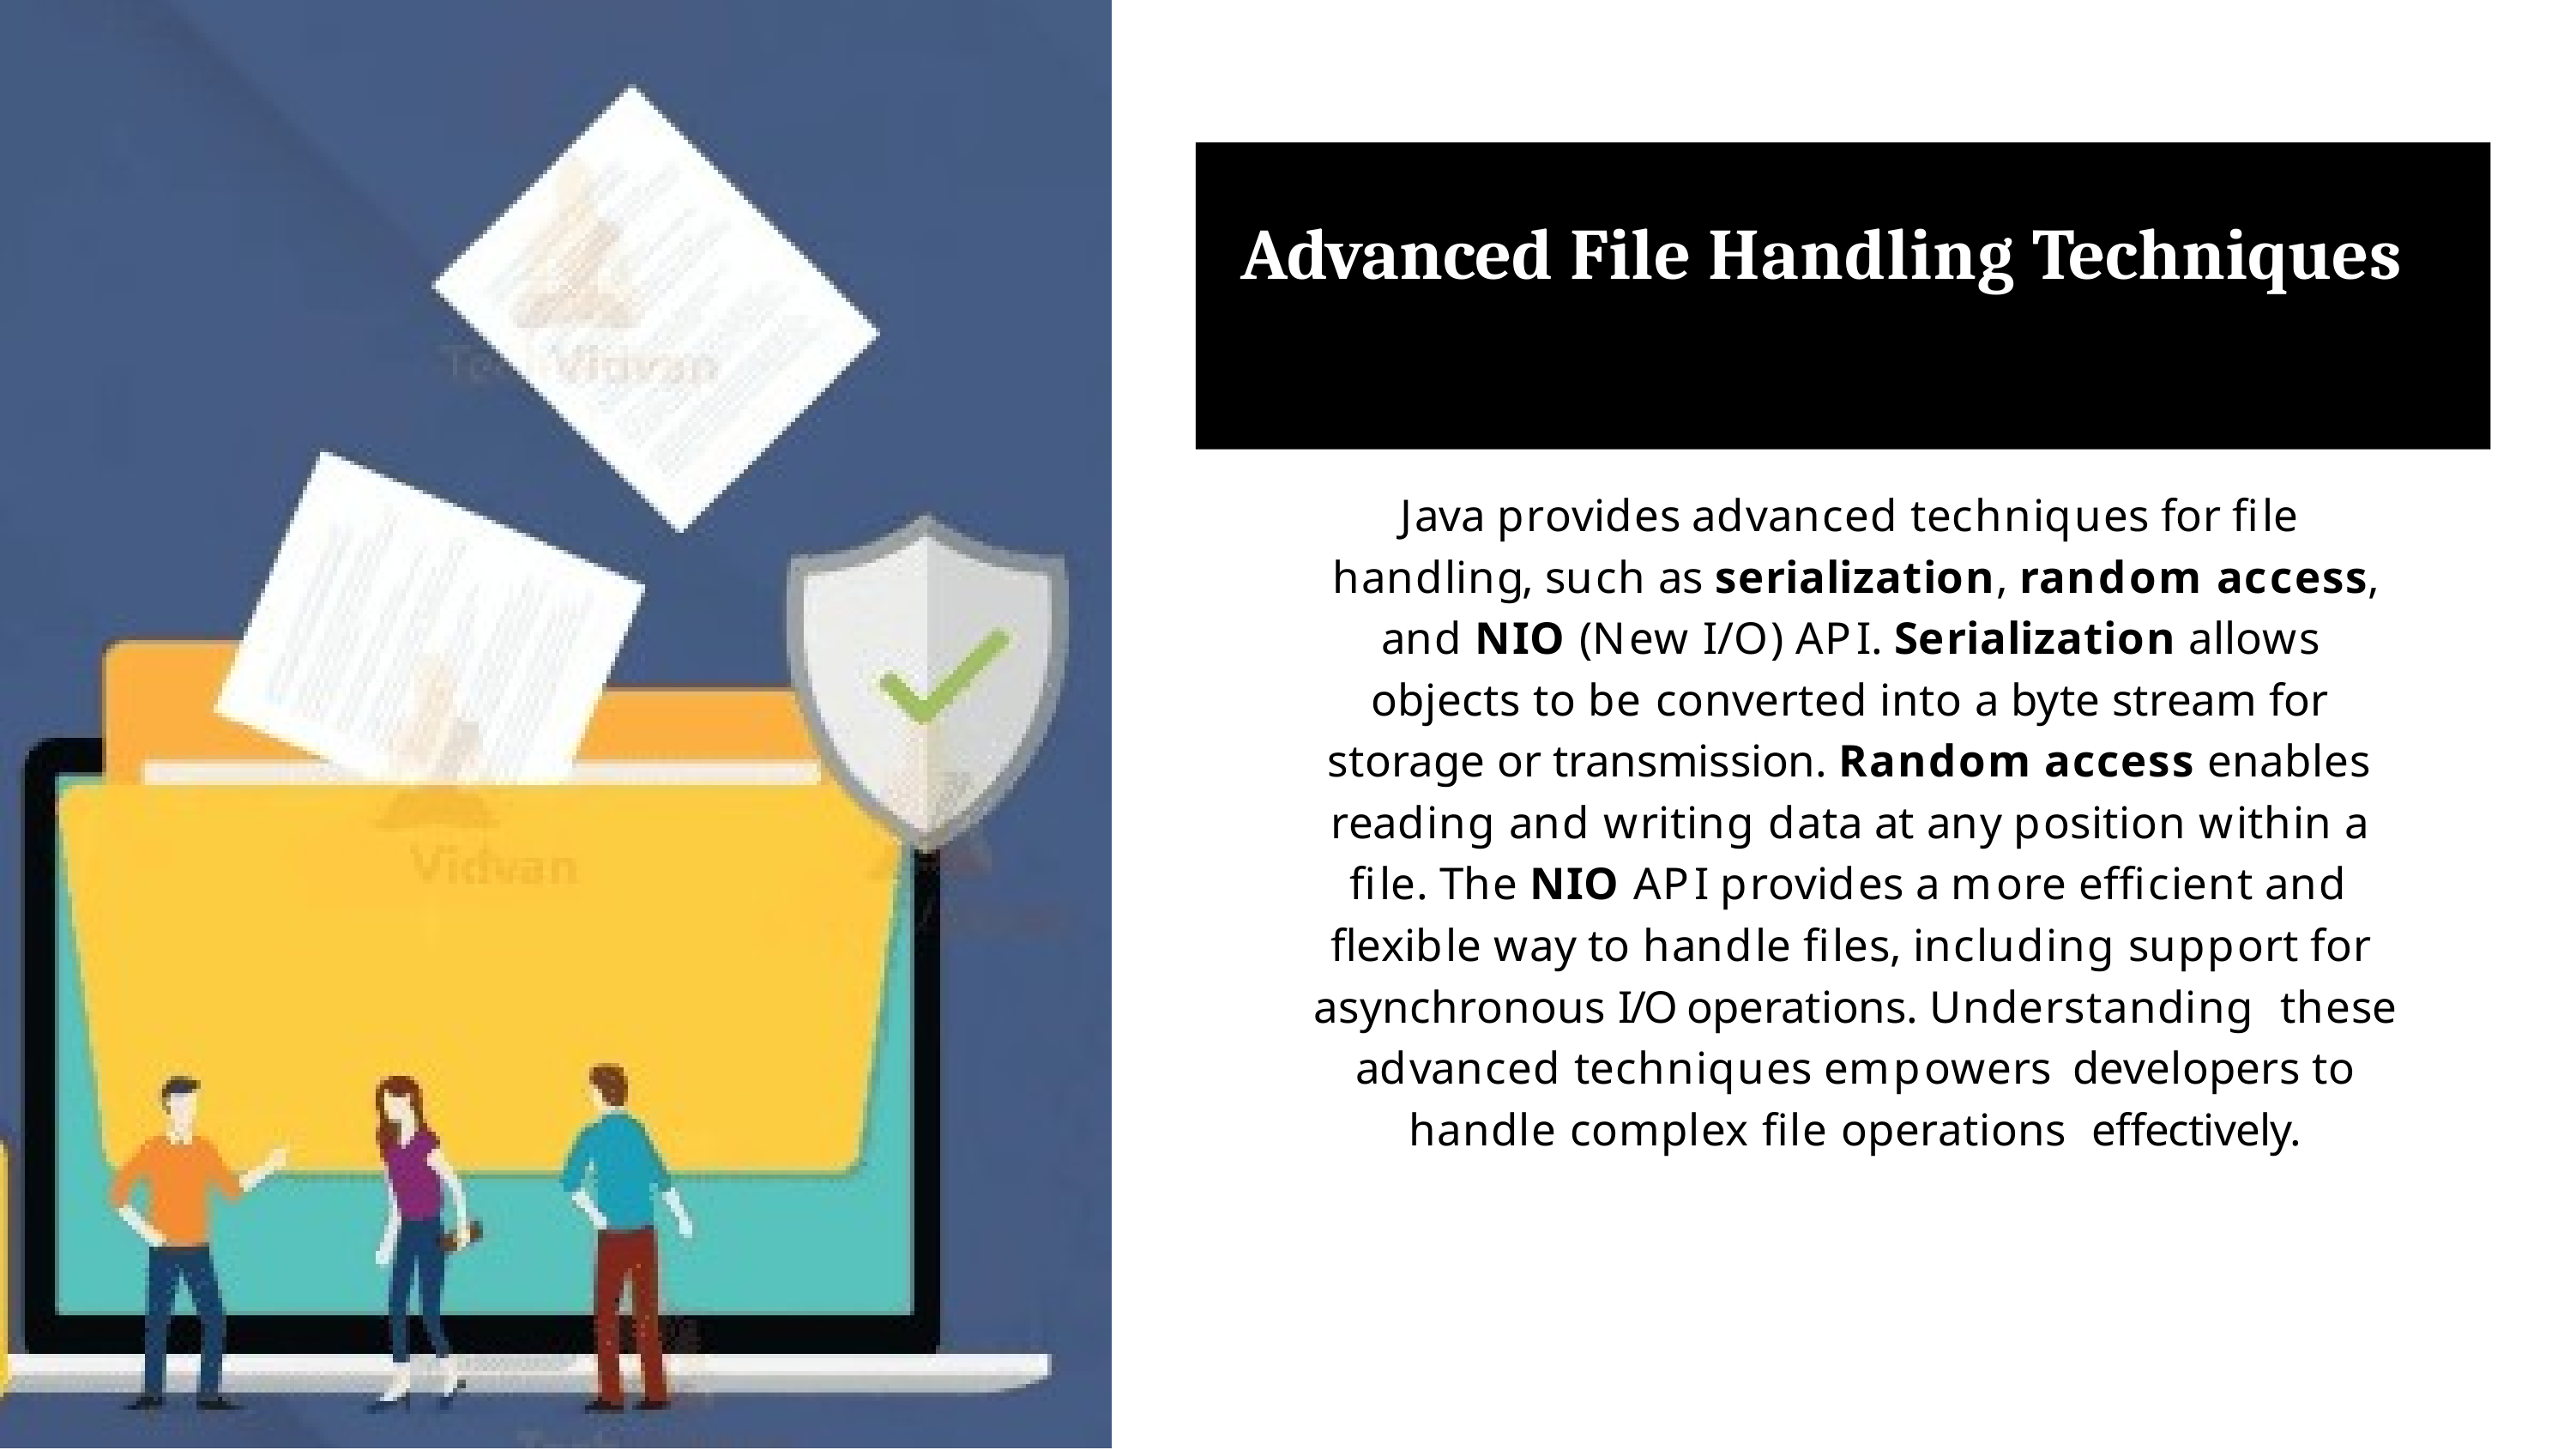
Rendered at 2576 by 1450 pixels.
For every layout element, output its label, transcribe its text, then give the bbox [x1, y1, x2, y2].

picture [0, 0, 1112, 1448]
text_box Java provides advanced techniques for ﬁle handling, such as serialization, random access, and NIO (New I/O) API. Serialization allows objects to be converted into a byte stream for storage or transmission. Random access enables reading and writing data at any position within a ﬁle. The NIO API provides a more efﬁcient and ﬂexible way to handle ﬁles, including support for asynchronous I/O operations. Understanding these advanced techniques empowers developers to handle complex ﬁle operations effectively. [1308, 477, 2402, 1155]
title Advanced File Handling Techniques [1195, 142, 2491, 450]
